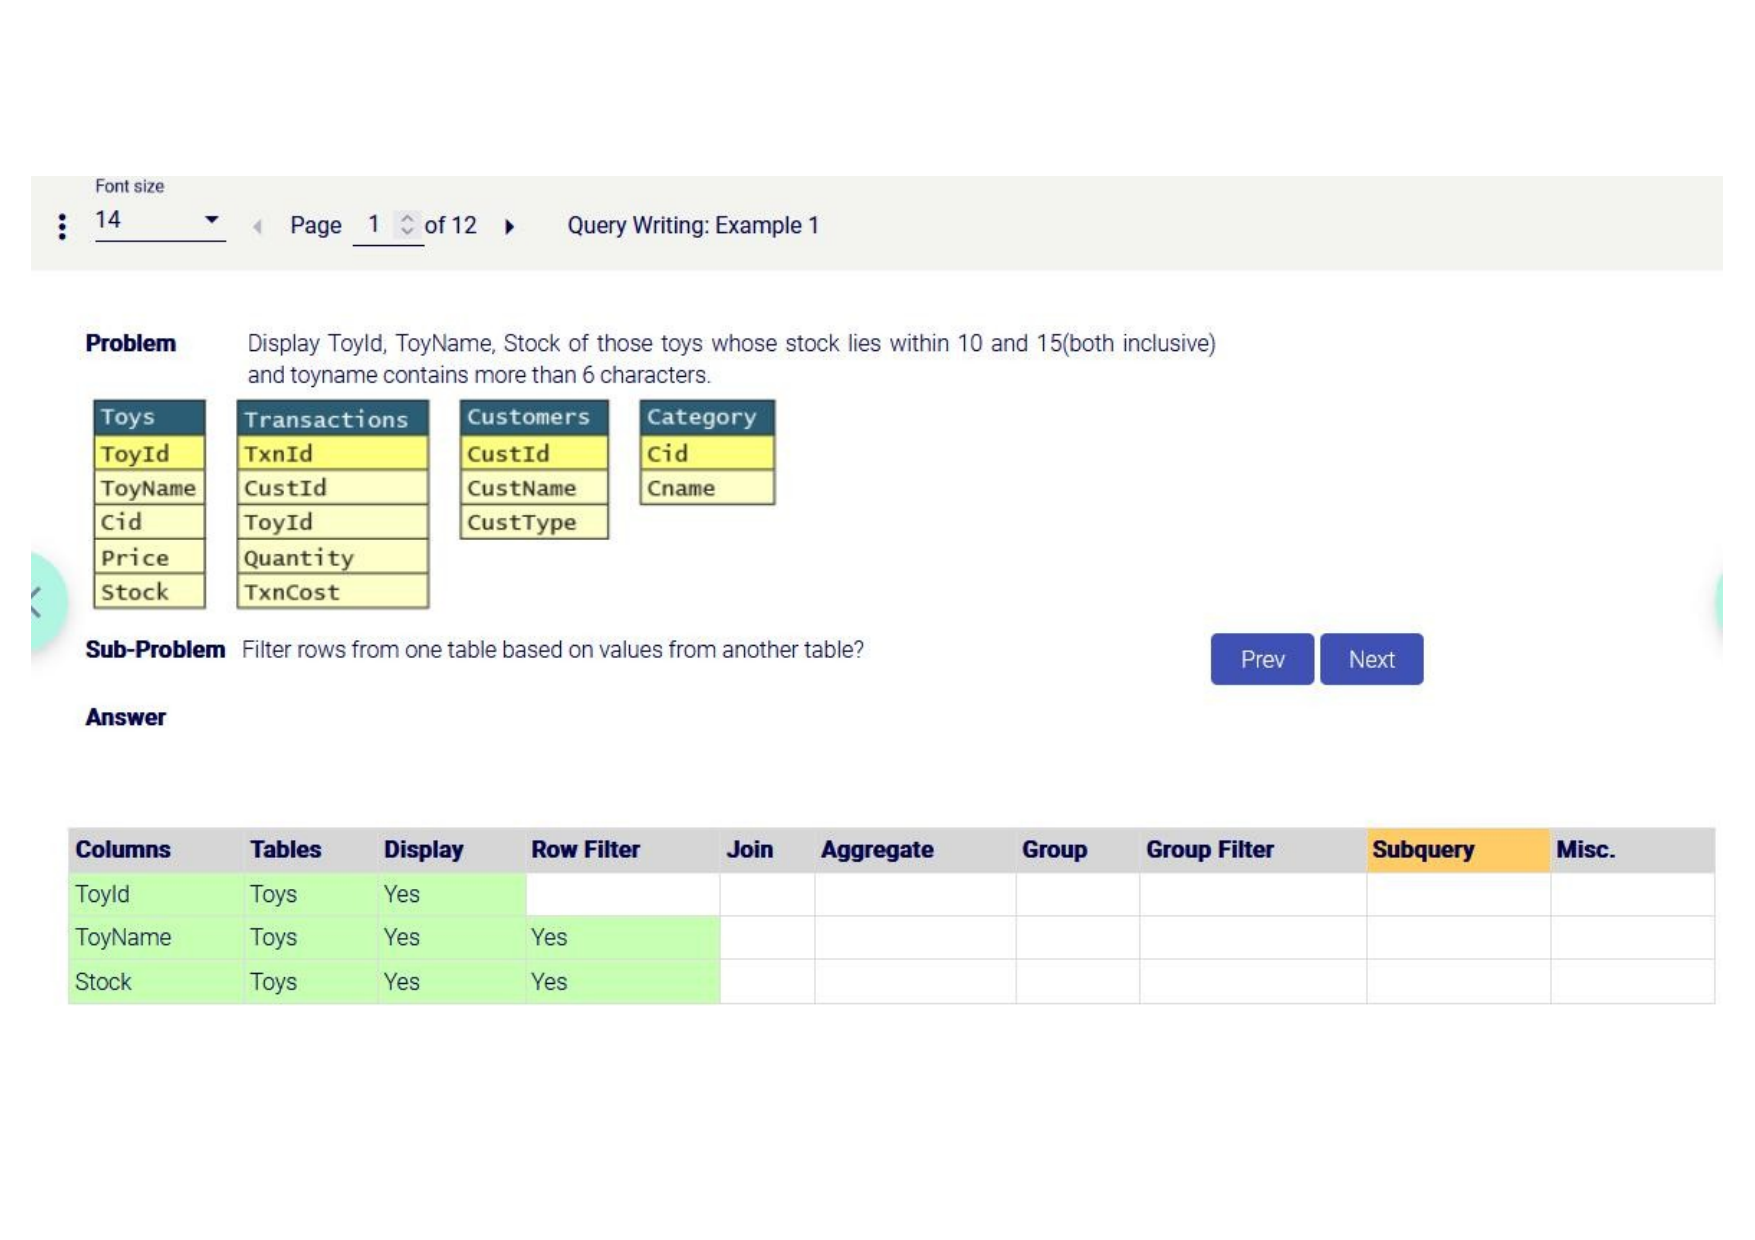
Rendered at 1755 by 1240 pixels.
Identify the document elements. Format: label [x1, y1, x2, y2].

picture [30, 176, 1724, 1006]
